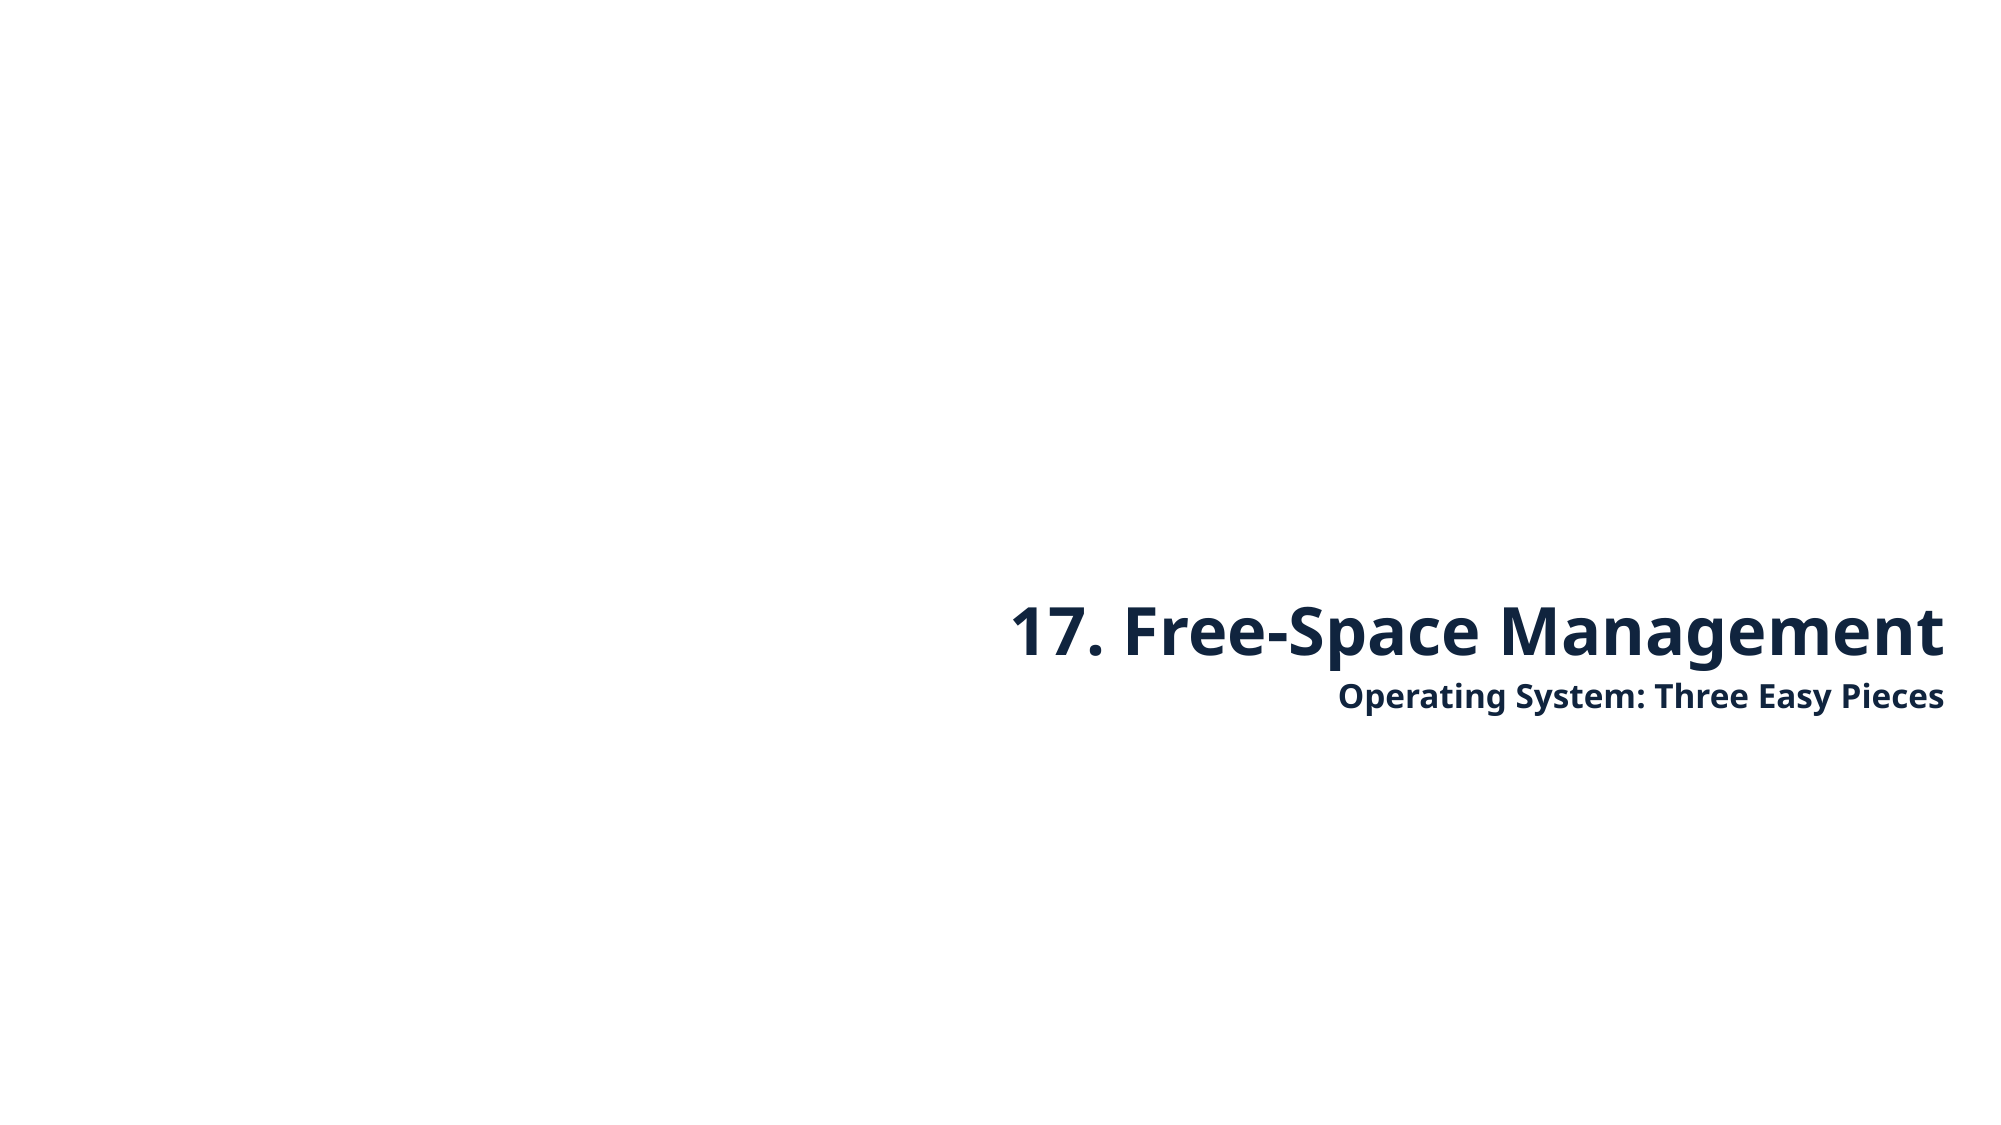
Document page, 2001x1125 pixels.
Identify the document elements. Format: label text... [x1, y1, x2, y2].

list 17. Free-Space Management Operating System: Three Easy Pieces [194, 476, 1961, 724]
